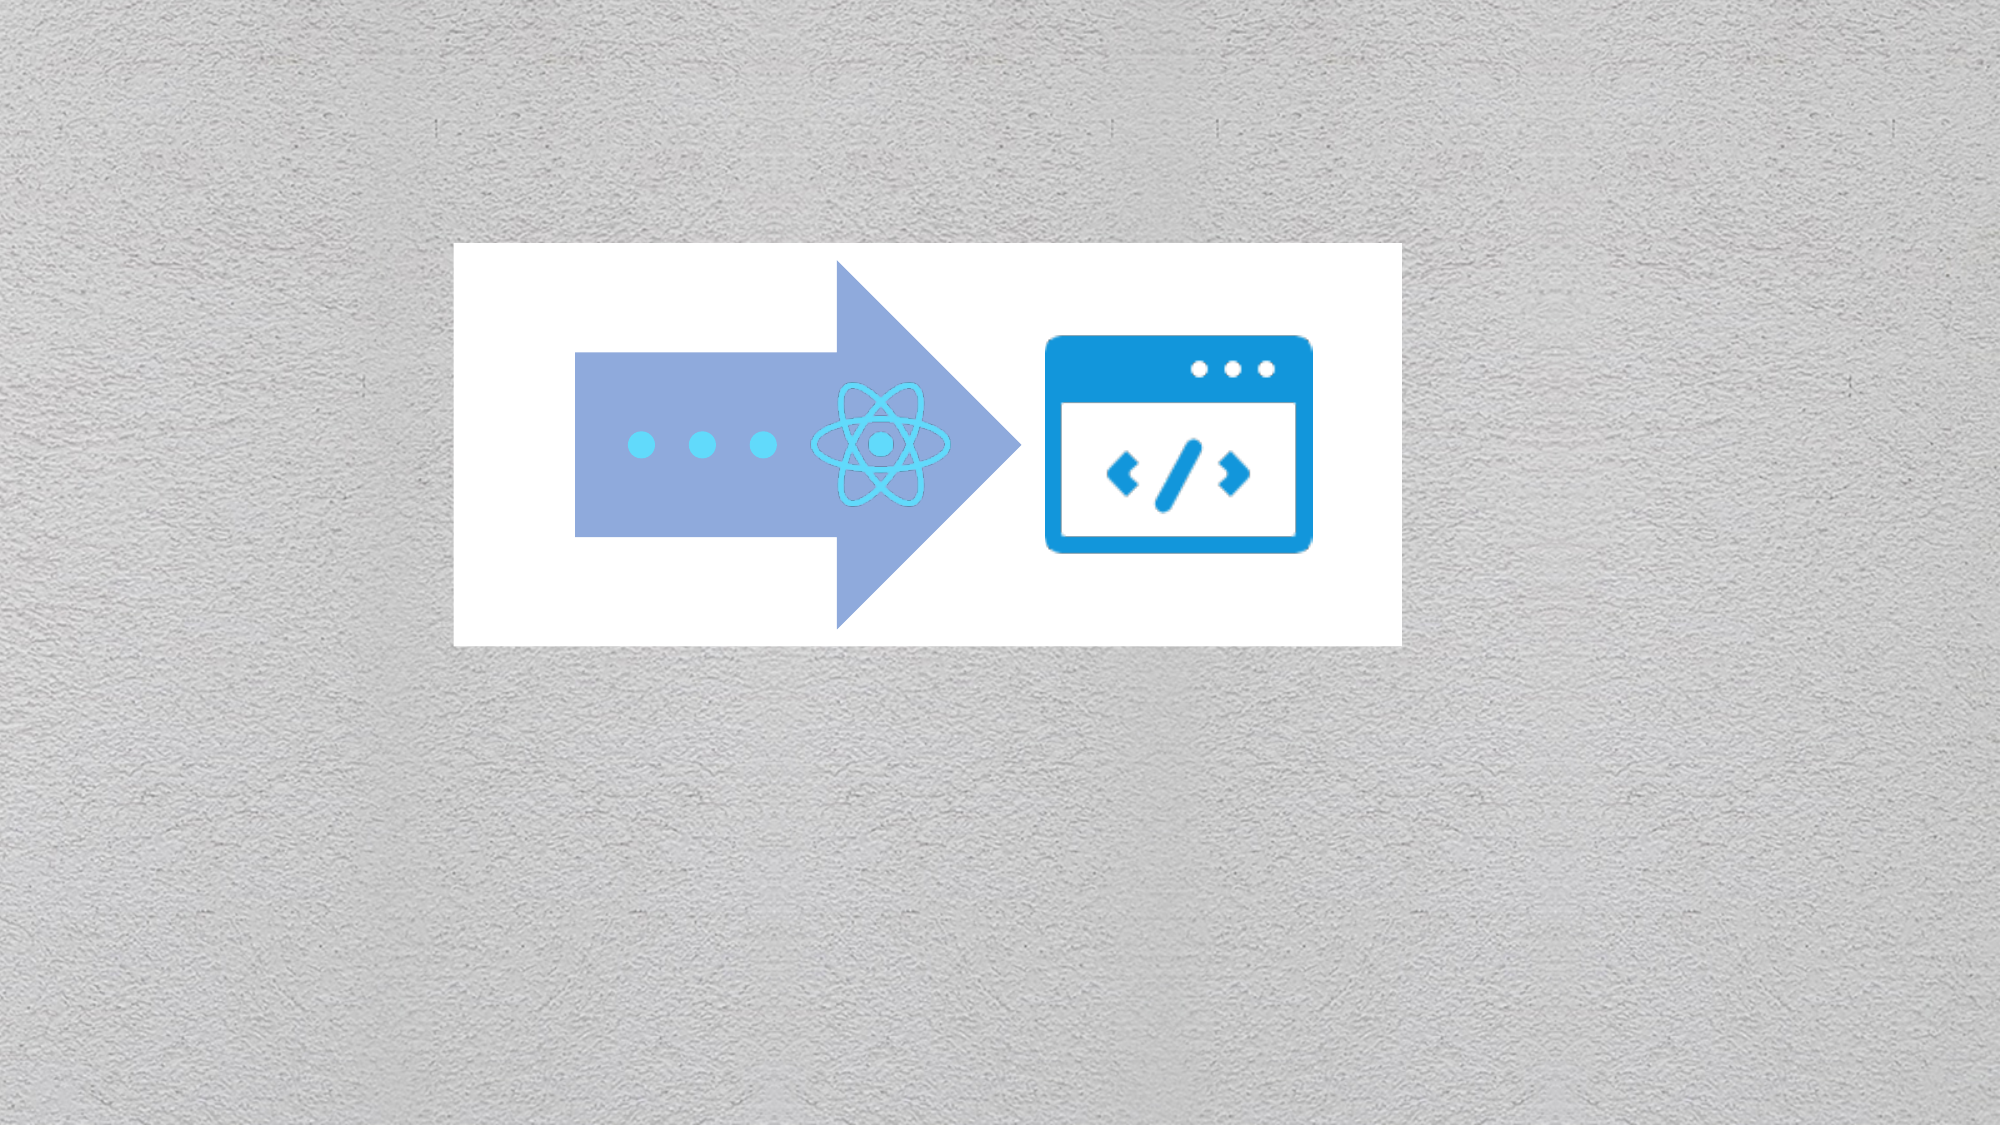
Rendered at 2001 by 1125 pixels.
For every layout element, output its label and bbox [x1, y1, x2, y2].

text_box [574, 257, 944, 632]
text_box [687, 430, 718, 460]
picture [0, 0, 2000, 1125]
text_box [961, 382, 1023, 507]
text_box [626, 430, 657, 460]
text_box [453, 242, 1403, 648]
text_box [748, 430, 778, 460]
